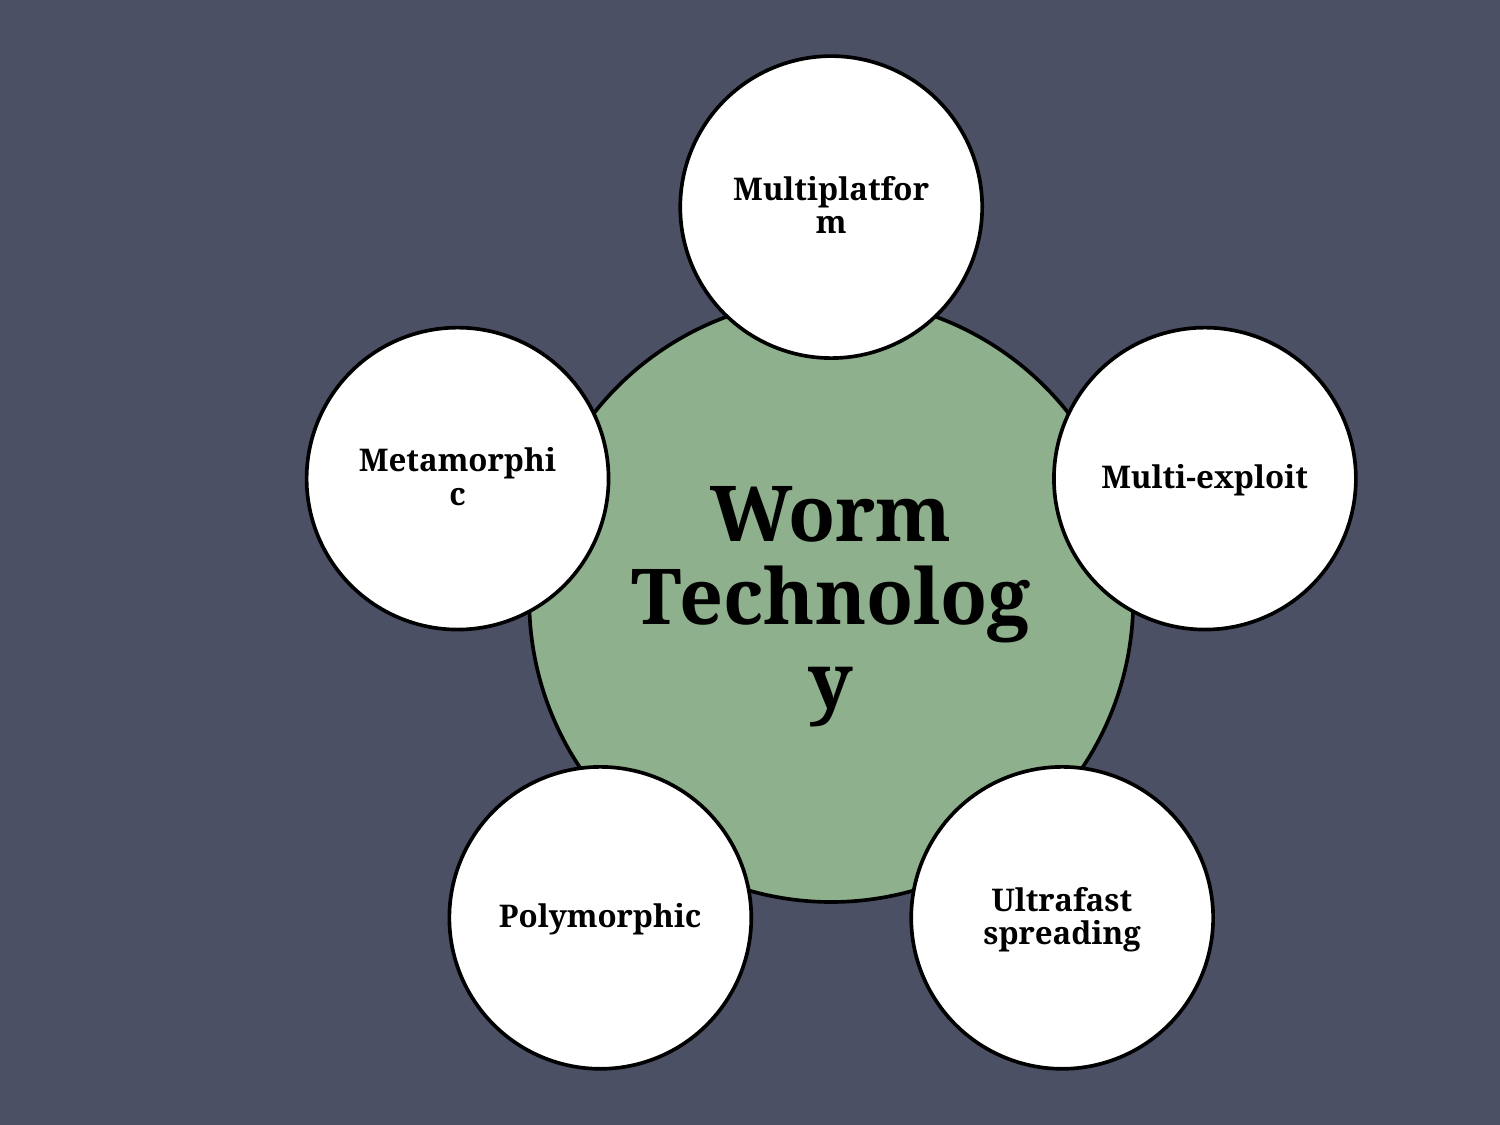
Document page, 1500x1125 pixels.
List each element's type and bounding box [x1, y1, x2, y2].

list [0, 37, 1500, 1088]
